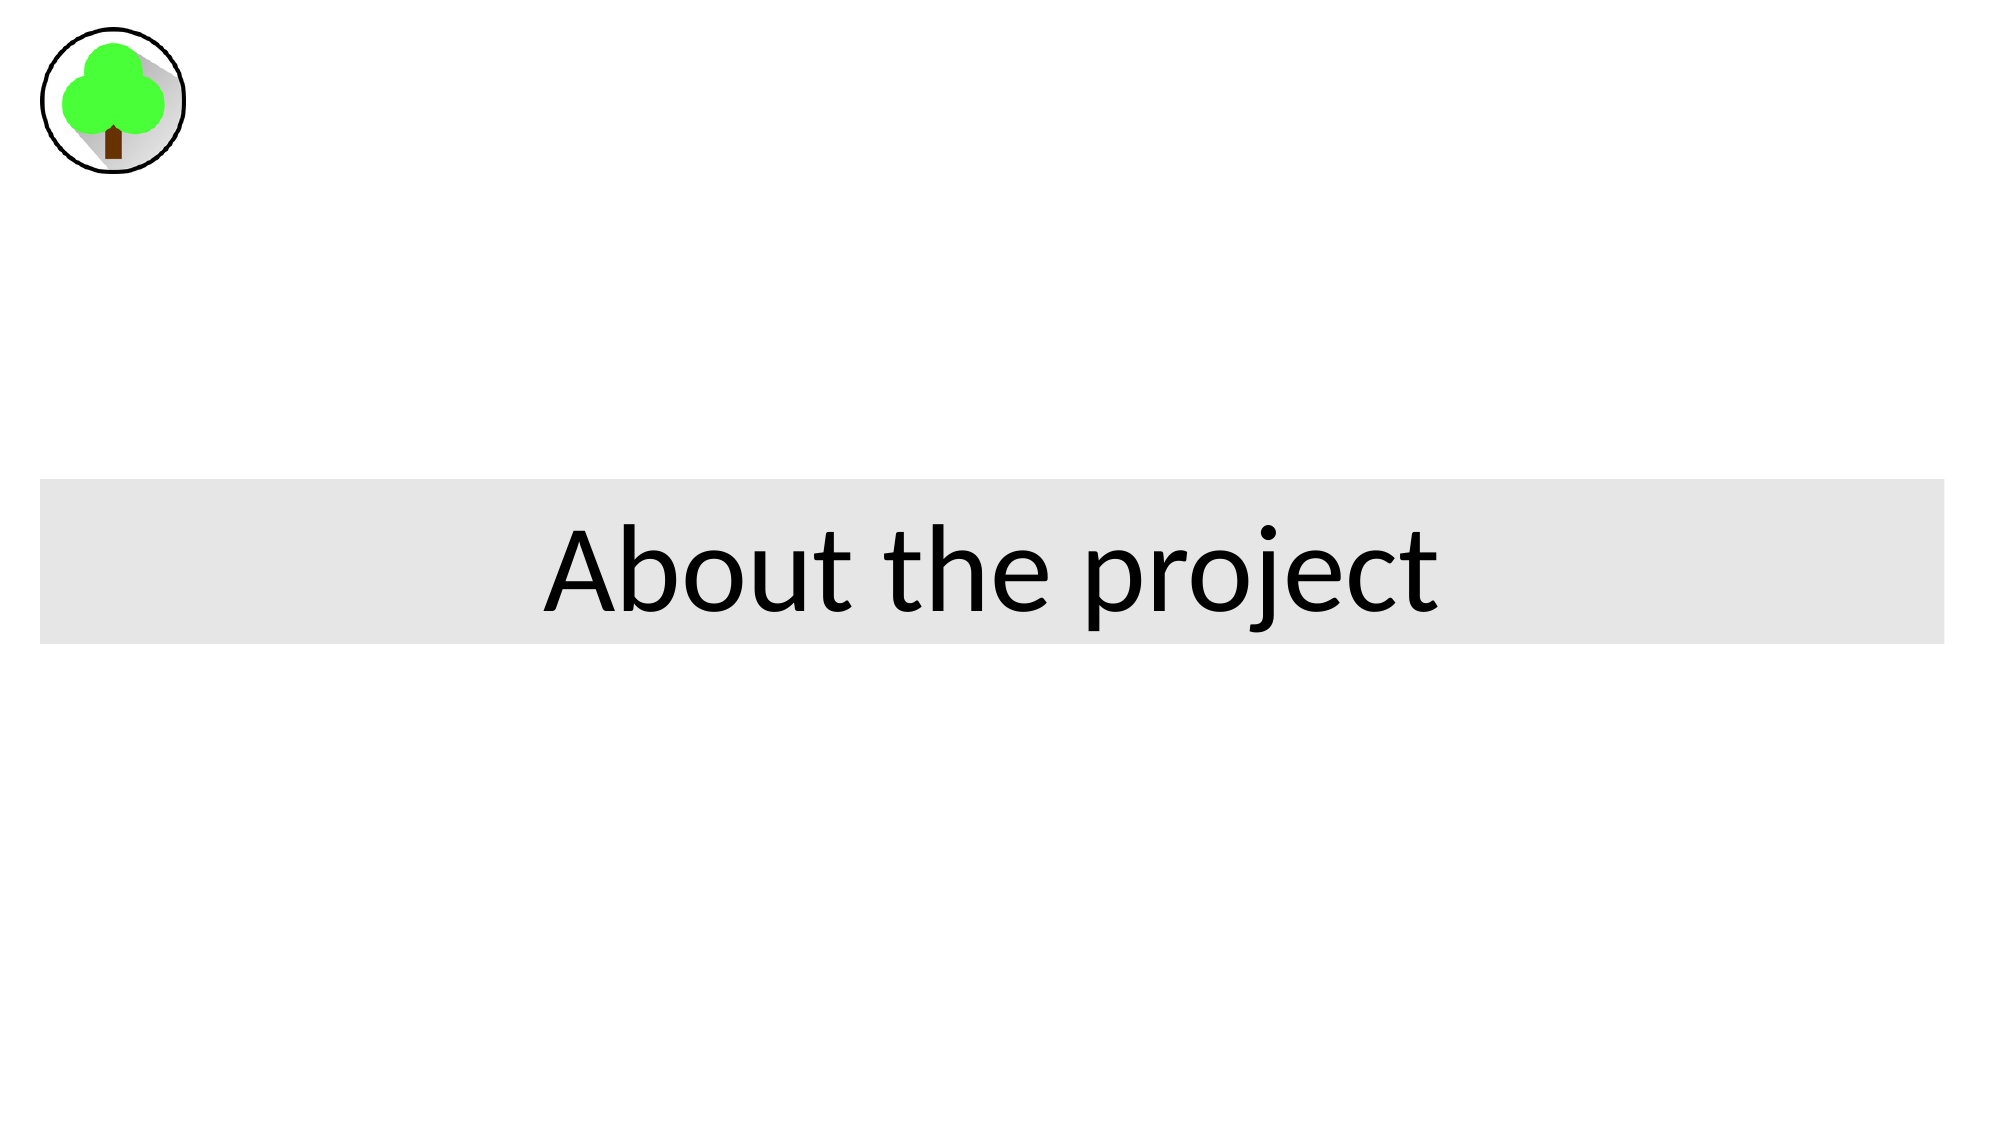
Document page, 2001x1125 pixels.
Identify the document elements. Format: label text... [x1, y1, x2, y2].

text_box About the project [40, 479, 1945, 644]
picture [40, 27, 186, 174]
